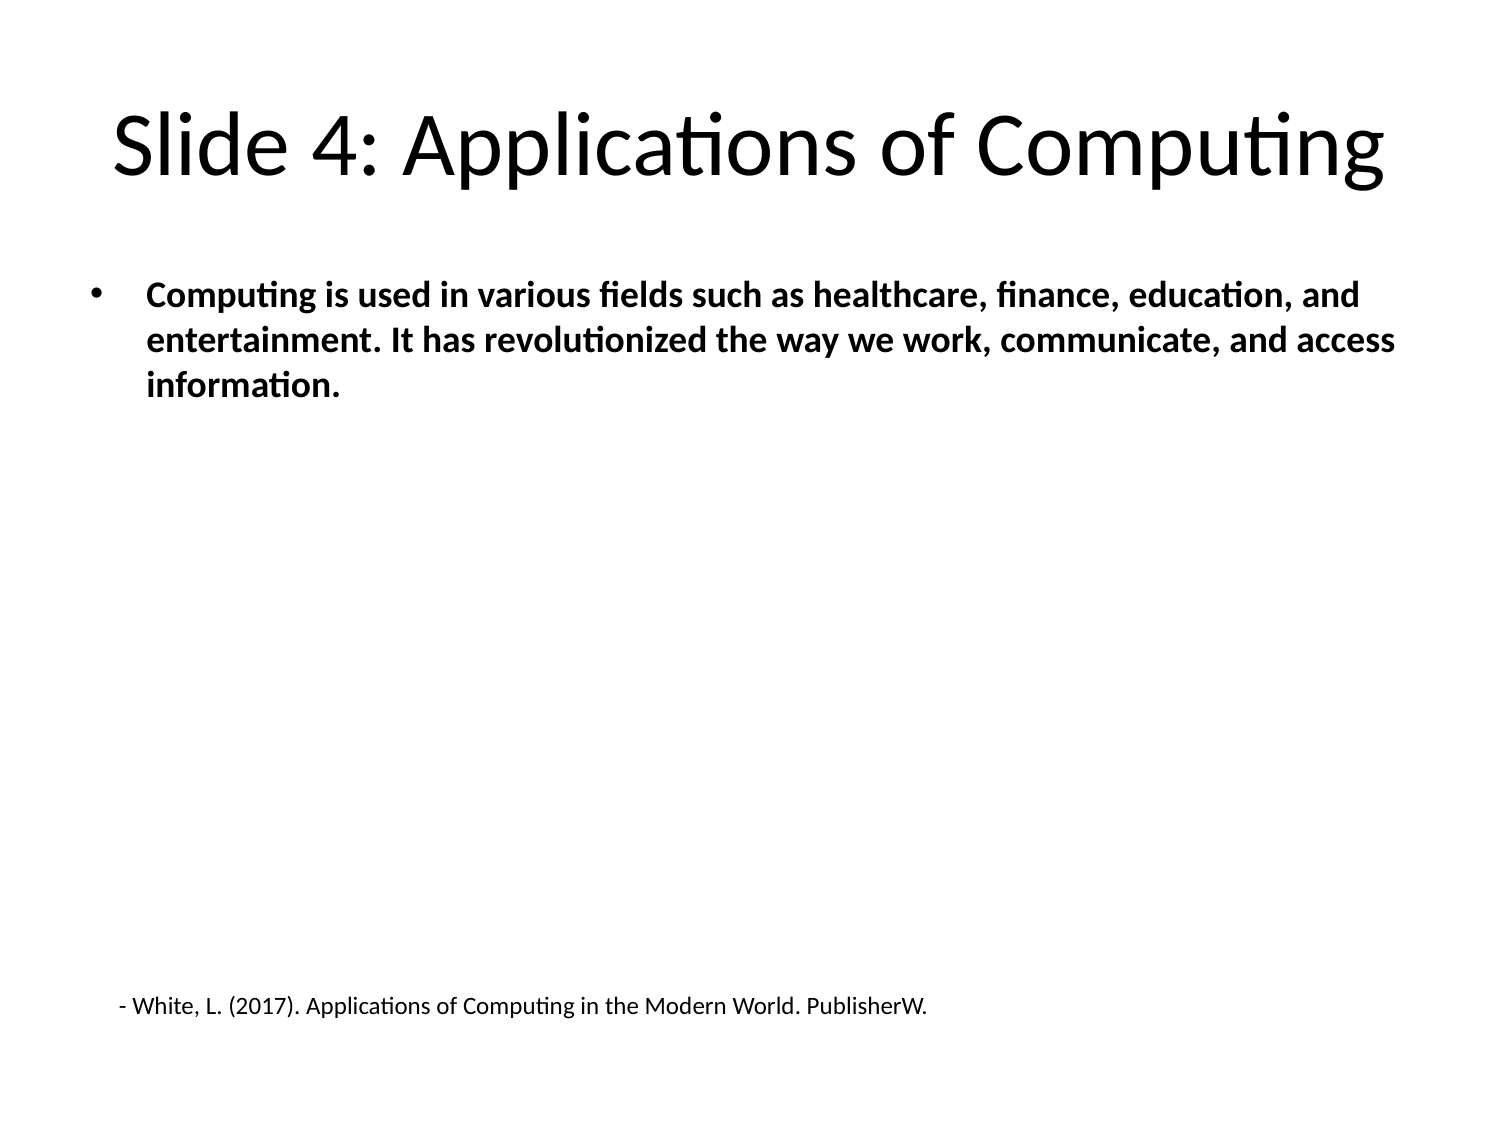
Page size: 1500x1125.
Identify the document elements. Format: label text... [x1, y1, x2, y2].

list Computing is used in various fields such as healthcare, finance, education, and entertainment. It has revolutionized the way we work, communicate, and access information. [75, 262, 1425, 1005]
text_box - White, L. (2017). Applications of Computing in the Modern World. PublisherW. [104, 937, 1500, 1028]
title Slide 4: Applications of Computing [75, 45, 1425, 233]
